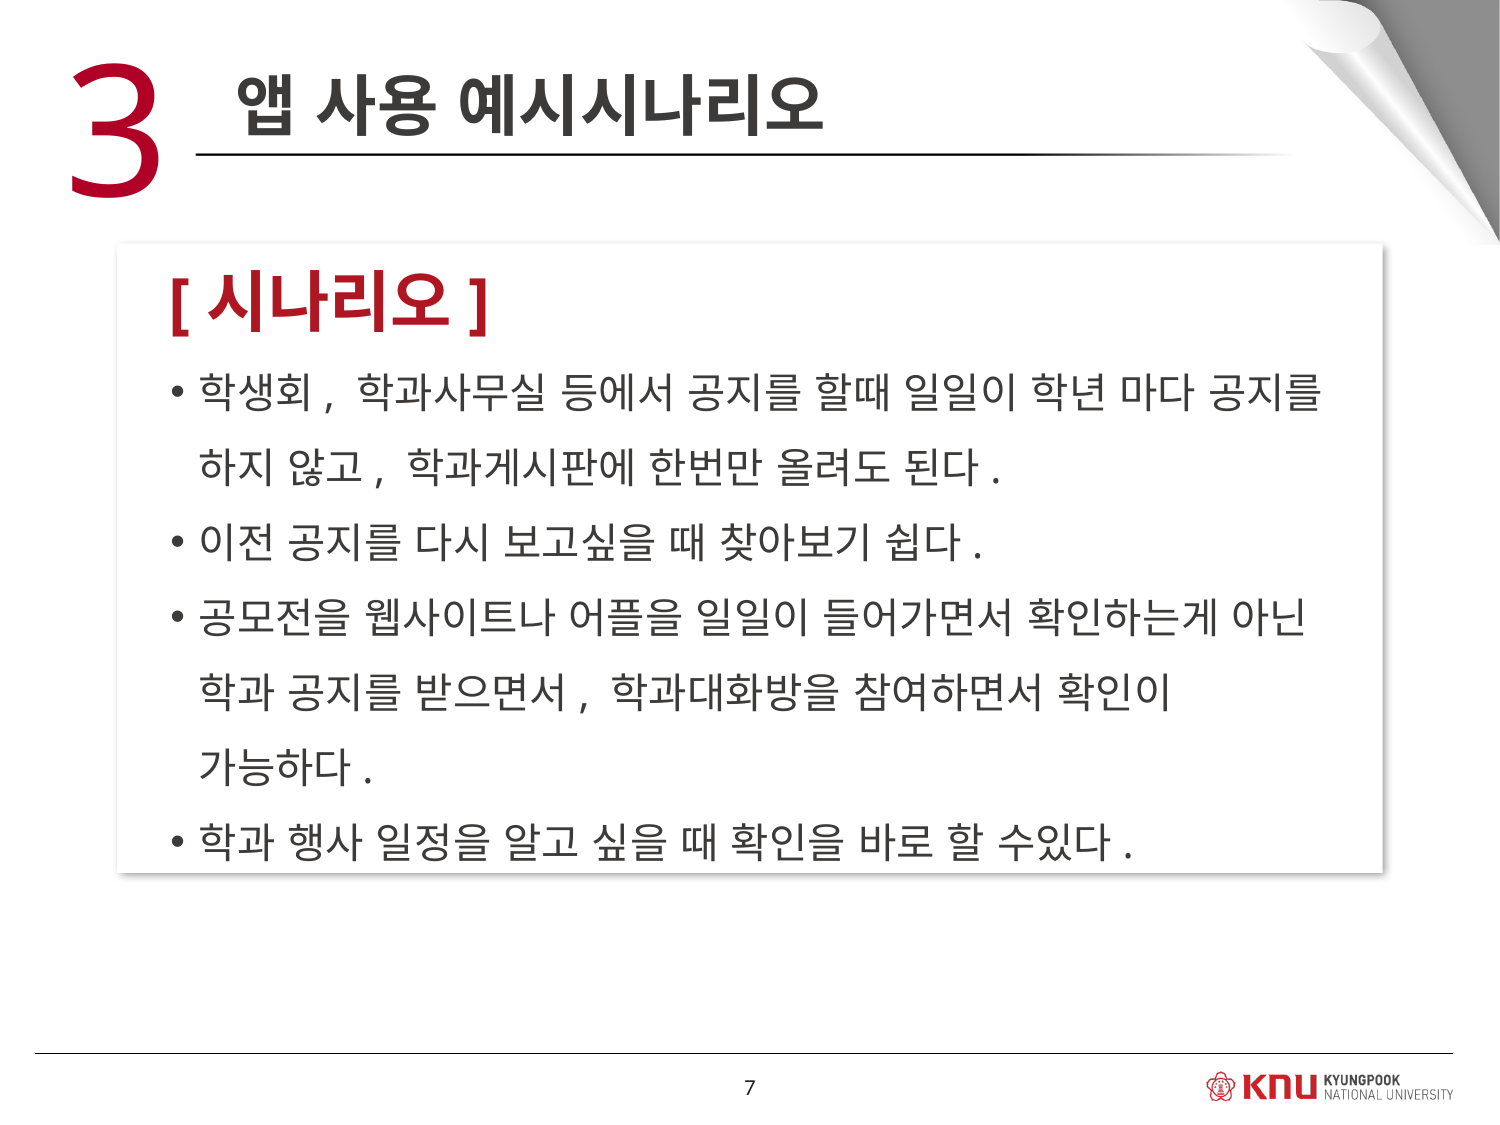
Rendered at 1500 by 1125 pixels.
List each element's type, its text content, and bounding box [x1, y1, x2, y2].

text_box [117, 243, 1383, 873]
slide_number 7 [581, 1065, 919, 1125]
text_box [시나리오] [153, 251, 506, 347]
text_box 앱 사용 예시시나리오 [221, 56, 842, 152]
picture [1206, 1071, 1453, 1101]
text_box 학생회, 학과사무실 등에서 공지를 할때 일일이 학년 마다 공지를 하지 않고, 학과게시판에 한번만 올려도 된다. 이전 공지를 다시 보고싶을 때 찾아보기 쉽다. 공모전을 웹사이트나 어플을 일일이 들어가면서 확인하는게 아닌 학과 공지를 받으면서, 학과대화방을 참여하면서 확인이 가능하다. 학과 행사 일정을 알고 싶을 때 확인을 바로 할 수있다. [155, 334, 1345, 874]
picture [1082, 0, 1500, 245]
text_box 3 [50, 6, 185, 241]
